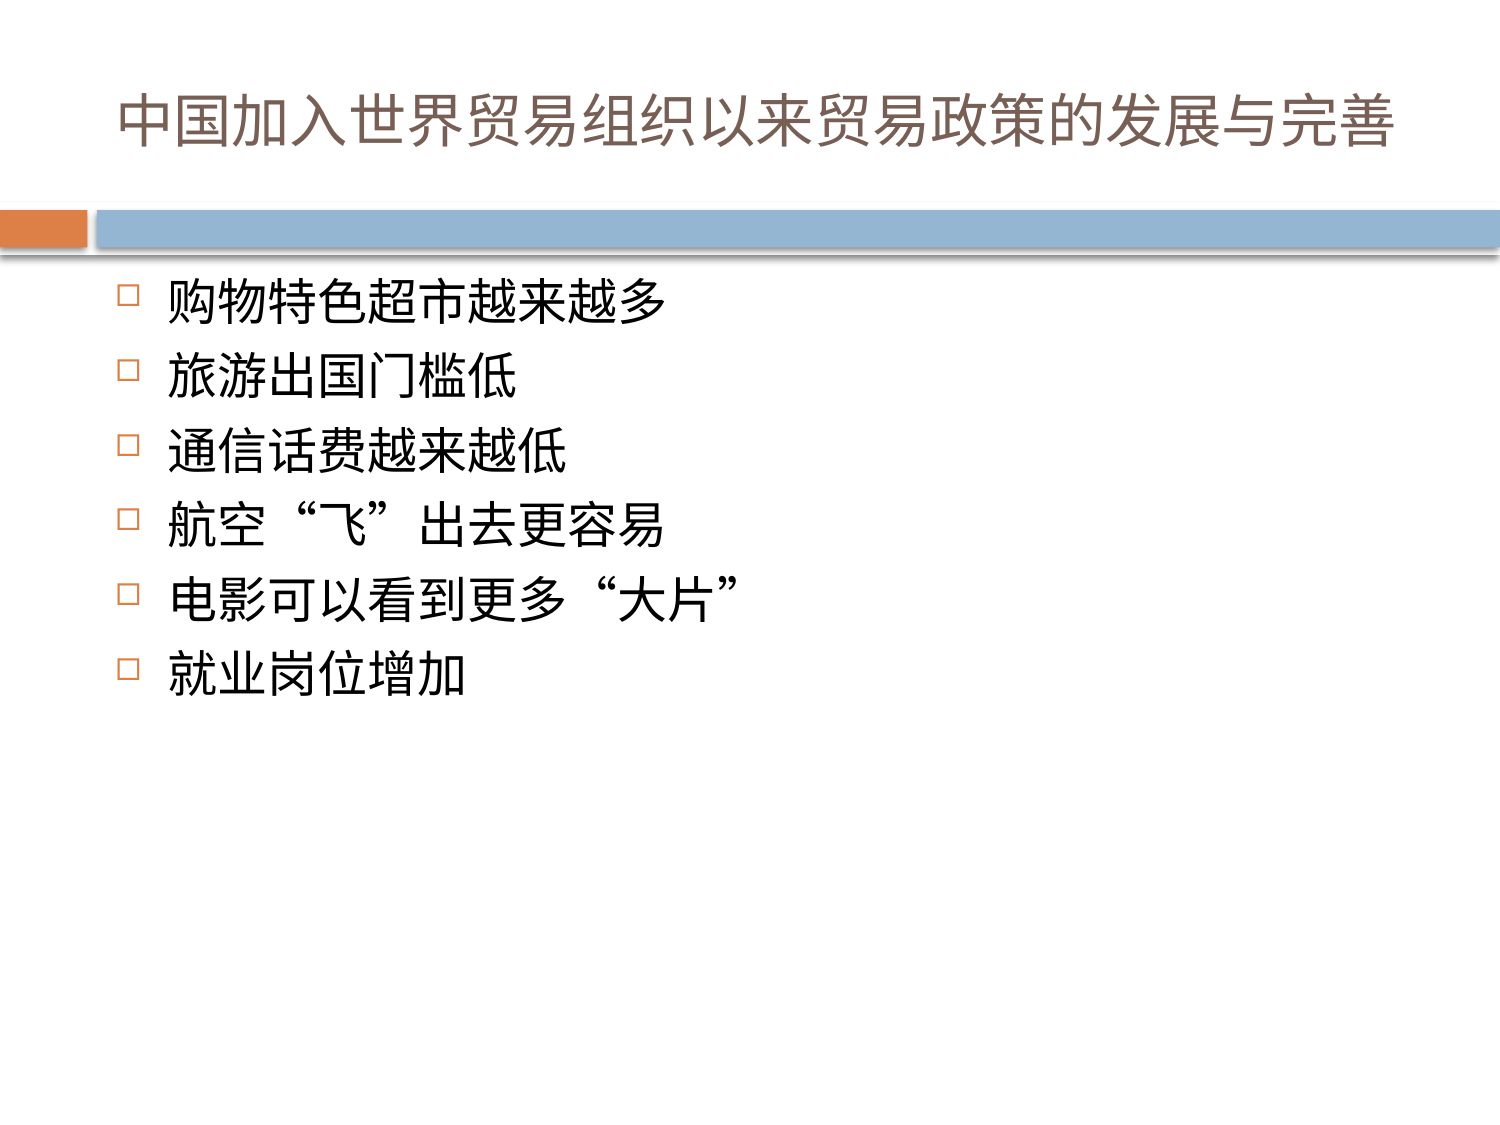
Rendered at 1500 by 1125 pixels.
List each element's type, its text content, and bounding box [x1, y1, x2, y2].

title 中国加入世界贸易组织以来贸易政策的发展与完善 [100, 37, 1438, 200]
list 购物特色超市越来越多 旅游出国门槛低 通信话费越来越低 航空“飞”出去更容易 电影可以看到更多“大片” 就业岗位增加 [100, 262, 1438, 1000]
